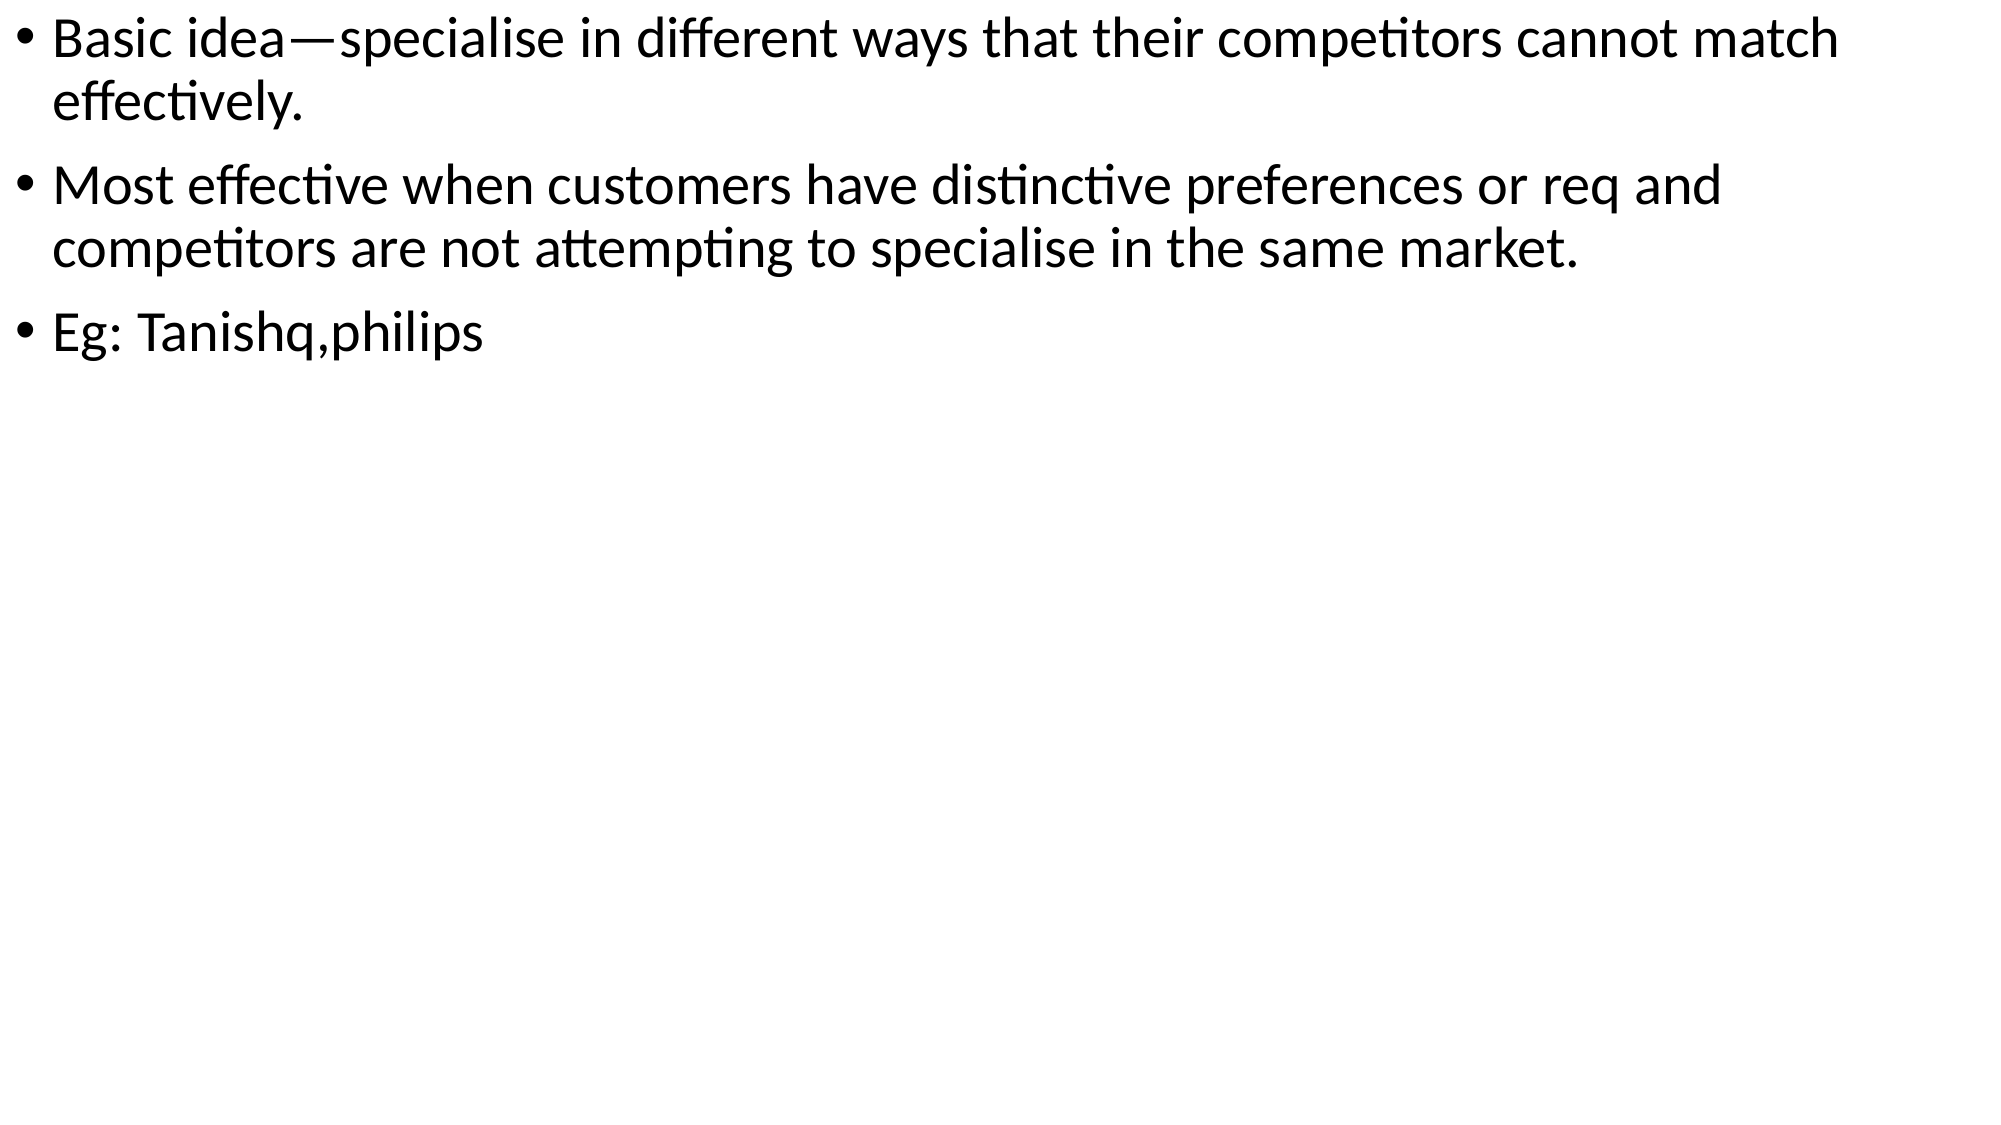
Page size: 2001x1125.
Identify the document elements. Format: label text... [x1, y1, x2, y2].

list Basic idea—specialise in different ways that their competitors cannot match effectively. Most effective when customers have distinctive preferences or req and competitors are not attempting to specialise in the same market. Eg: Tanishq,philips [0, 0, 1863, 1014]
